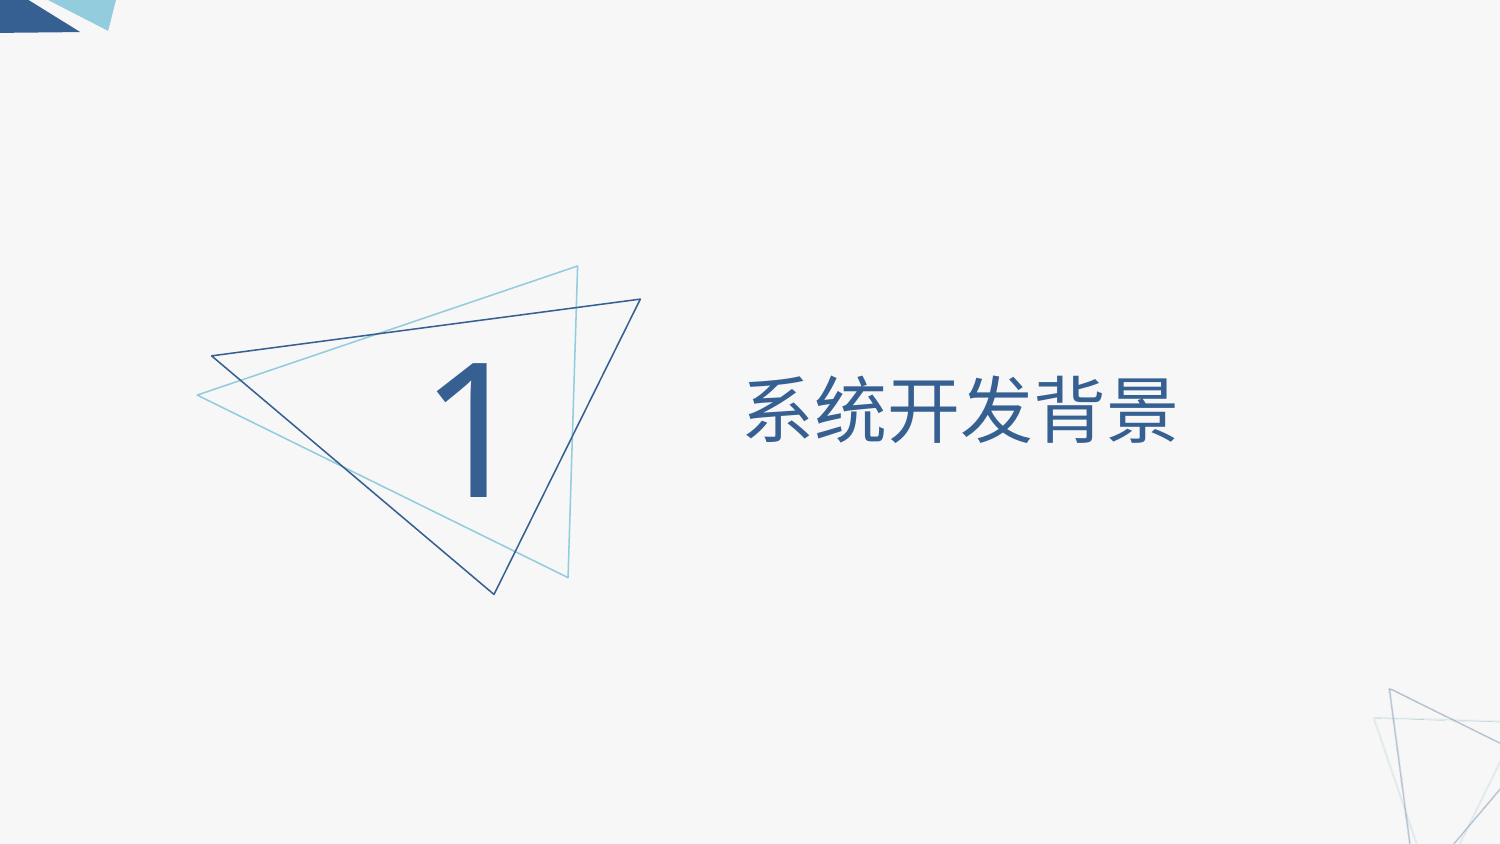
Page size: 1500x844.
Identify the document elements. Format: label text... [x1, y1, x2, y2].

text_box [0, 0, 117, 34]
text_box 系统开发背景 [726, 357, 1195, 460]
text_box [196, 252, 641, 595]
picture [1372, 688, 1500, 844]
